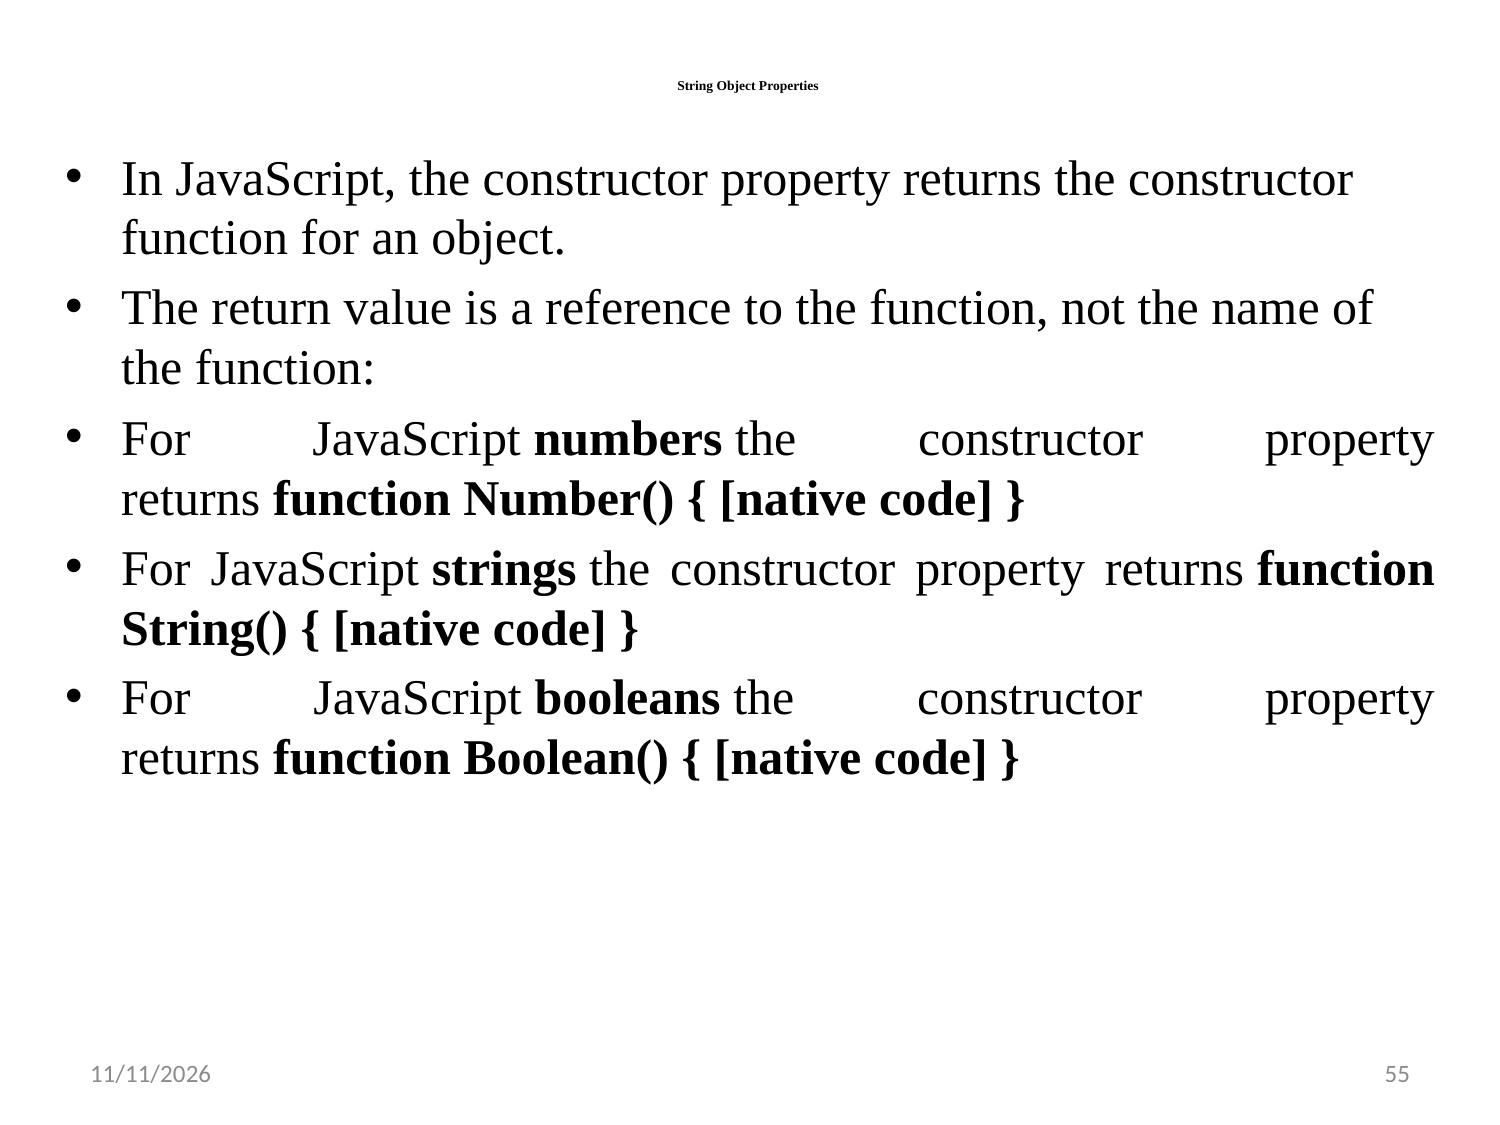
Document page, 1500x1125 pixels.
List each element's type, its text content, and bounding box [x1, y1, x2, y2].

slide_number 55 [1074, 1042, 1425, 1103]
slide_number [75, 1042, 425, 1103]
title String Object Properties [75, 45, 1425, 125]
list In JavaScript, the constructor property returns the constructor function for an object. The return value is a reference to the function, not the name of the function: For JavaScript numbers the constructor property returns function Number() { [native code] } For JavaScript strings the constructor property returns function String() { [native code] } For JavaScript booleans the constructor property returns function Boolean() { [native code] } [50, 137, 1450, 1038]
